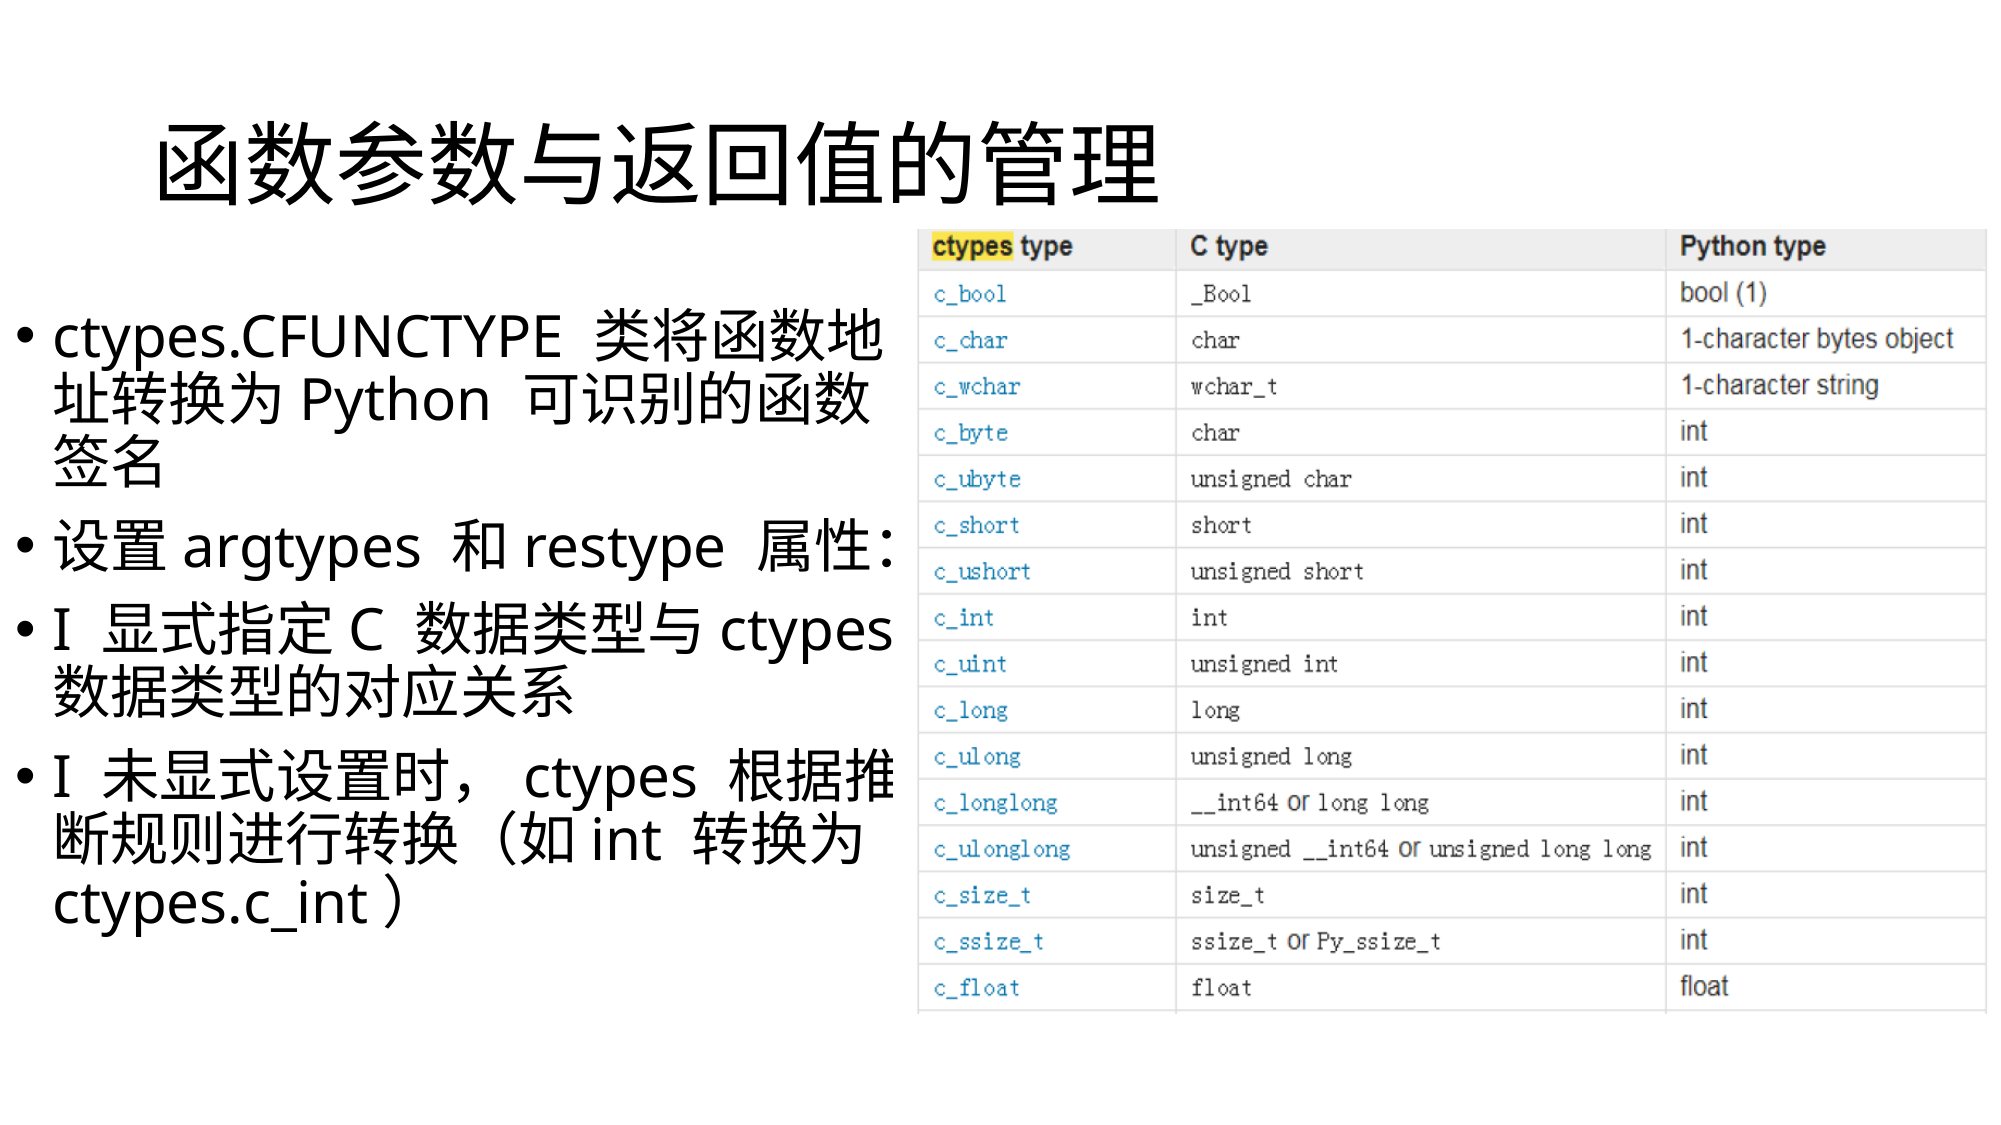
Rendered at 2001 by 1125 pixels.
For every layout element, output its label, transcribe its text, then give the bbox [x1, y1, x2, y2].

list ctypes.CFUNCTYPE 类将函数地址转换为Python 可识别的函数签名 设置argtypes 和restype 属性： I 显式指定C 数据类型与ctypes 数据类型的对应关系 I 未显式设置时，ctypes 根据推断规则进行转换（如int 转换为ctypes.c_int） [0, 299, 893, 1014]
title 函数参数与返回值的管理 [137, 59, 1863, 278]
picture [893, 229, 2000, 1014]
